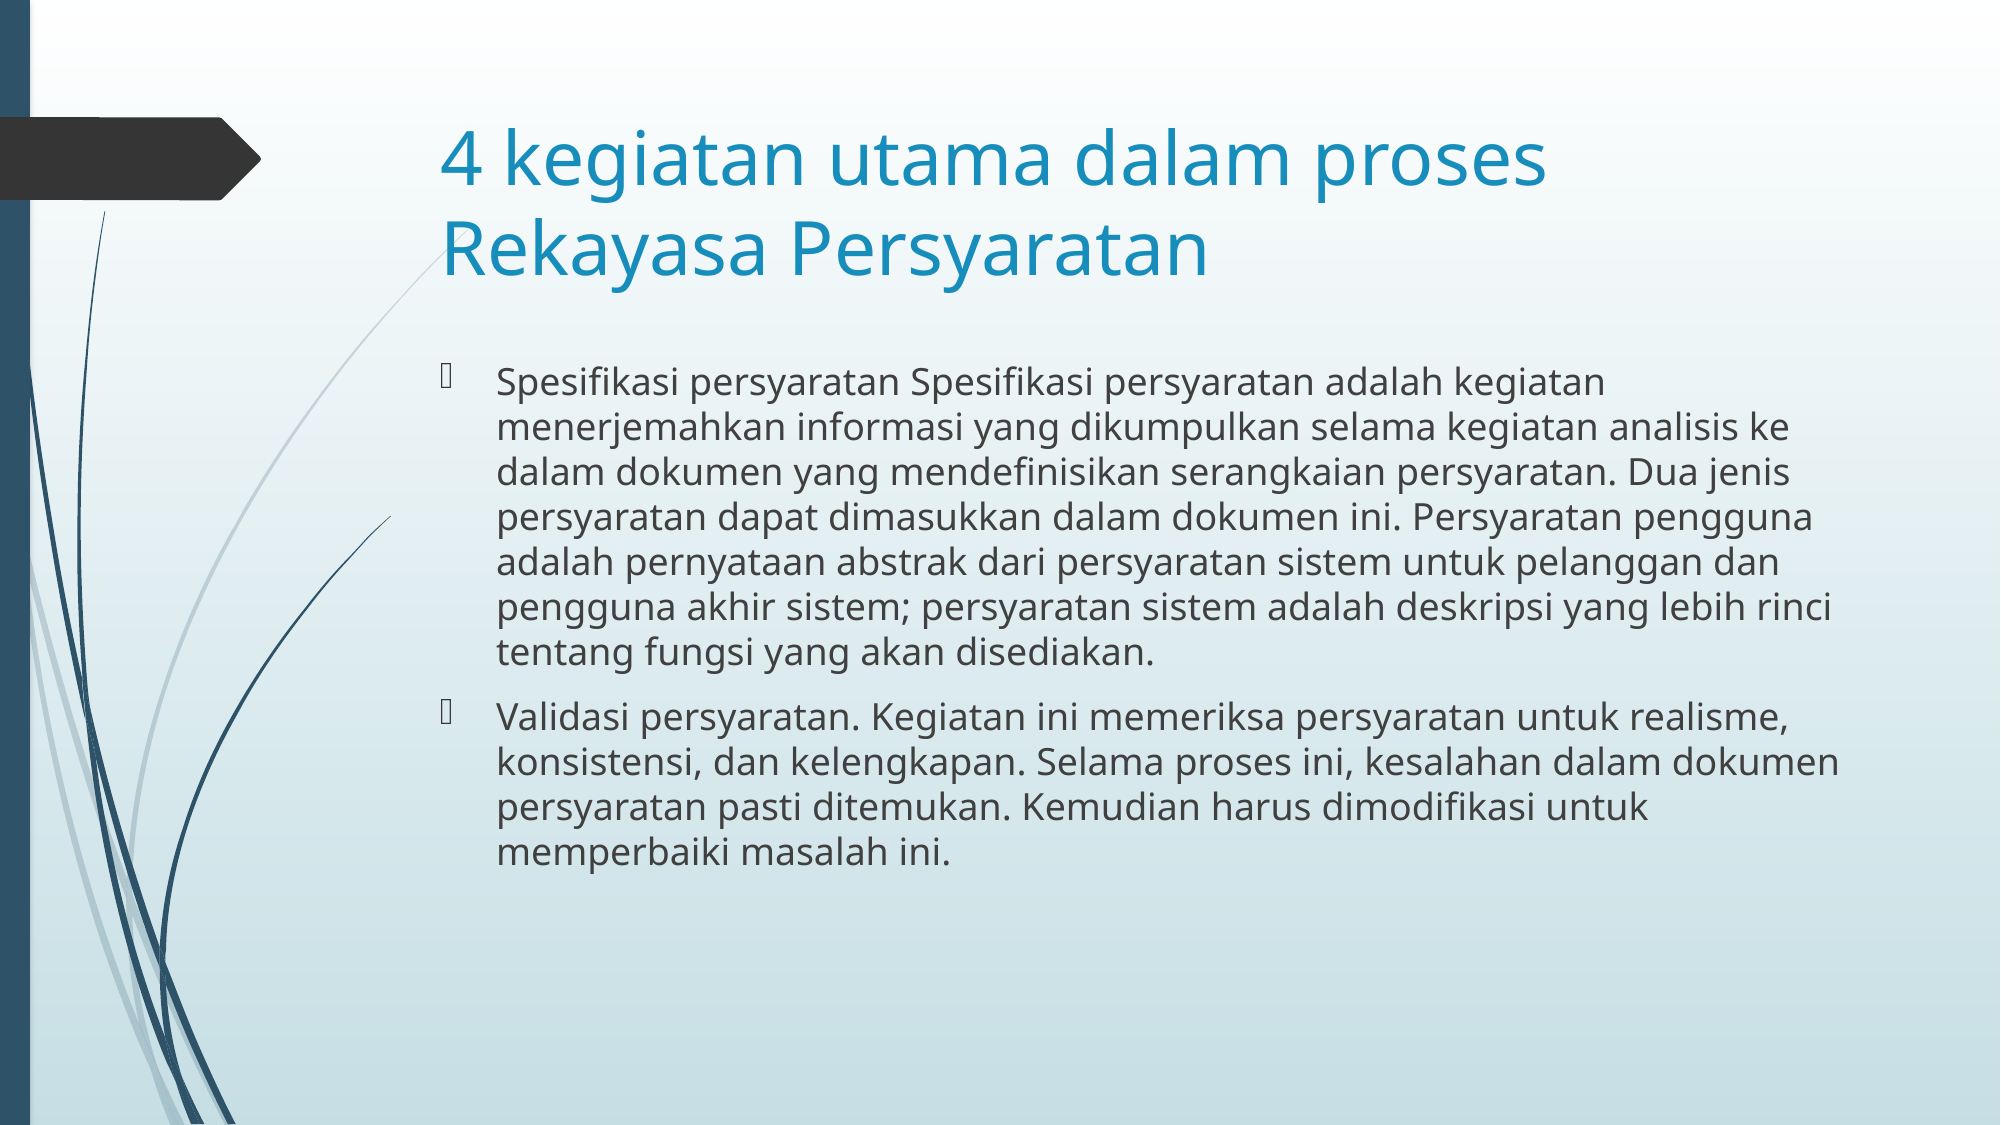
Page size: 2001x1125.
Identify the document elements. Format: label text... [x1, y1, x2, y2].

list Spesifikasi persyaratan Spesifikasi persyaratan adalah kegiatan menerjemahkan informasi yang dikumpulkan selama kegiatan analisis ke dalam dokumen yang mendefinisikan serangkaian persyaratan. Dua jenis persyaratan dapat dimasukkan dalam dokumen ini. Persyaratan pengguna adalah pernyataan abstrak dari persyaratan sistem untuk pelanggan dan pengguna akhir sistem; persyaratan sistem adalah deskripsi yang lebih rinci tentang fungsi yang akan disediakan. Validasi persyaratan. Kegiatan ini memeriksa persyaratan untuk realisme, konsistensi, dan kelengkapan. Selama proses ini, kesalahan dalam dokumen persyaratan pasti ditemukan. Kemudian harus dimodifikasi untuk memperbaiki masalah ini. [424, 350, 1888, 970]
title 4 kegiatan utama dalam proses Rekayasa Persyaratan [425, 102, 1888, 313]
